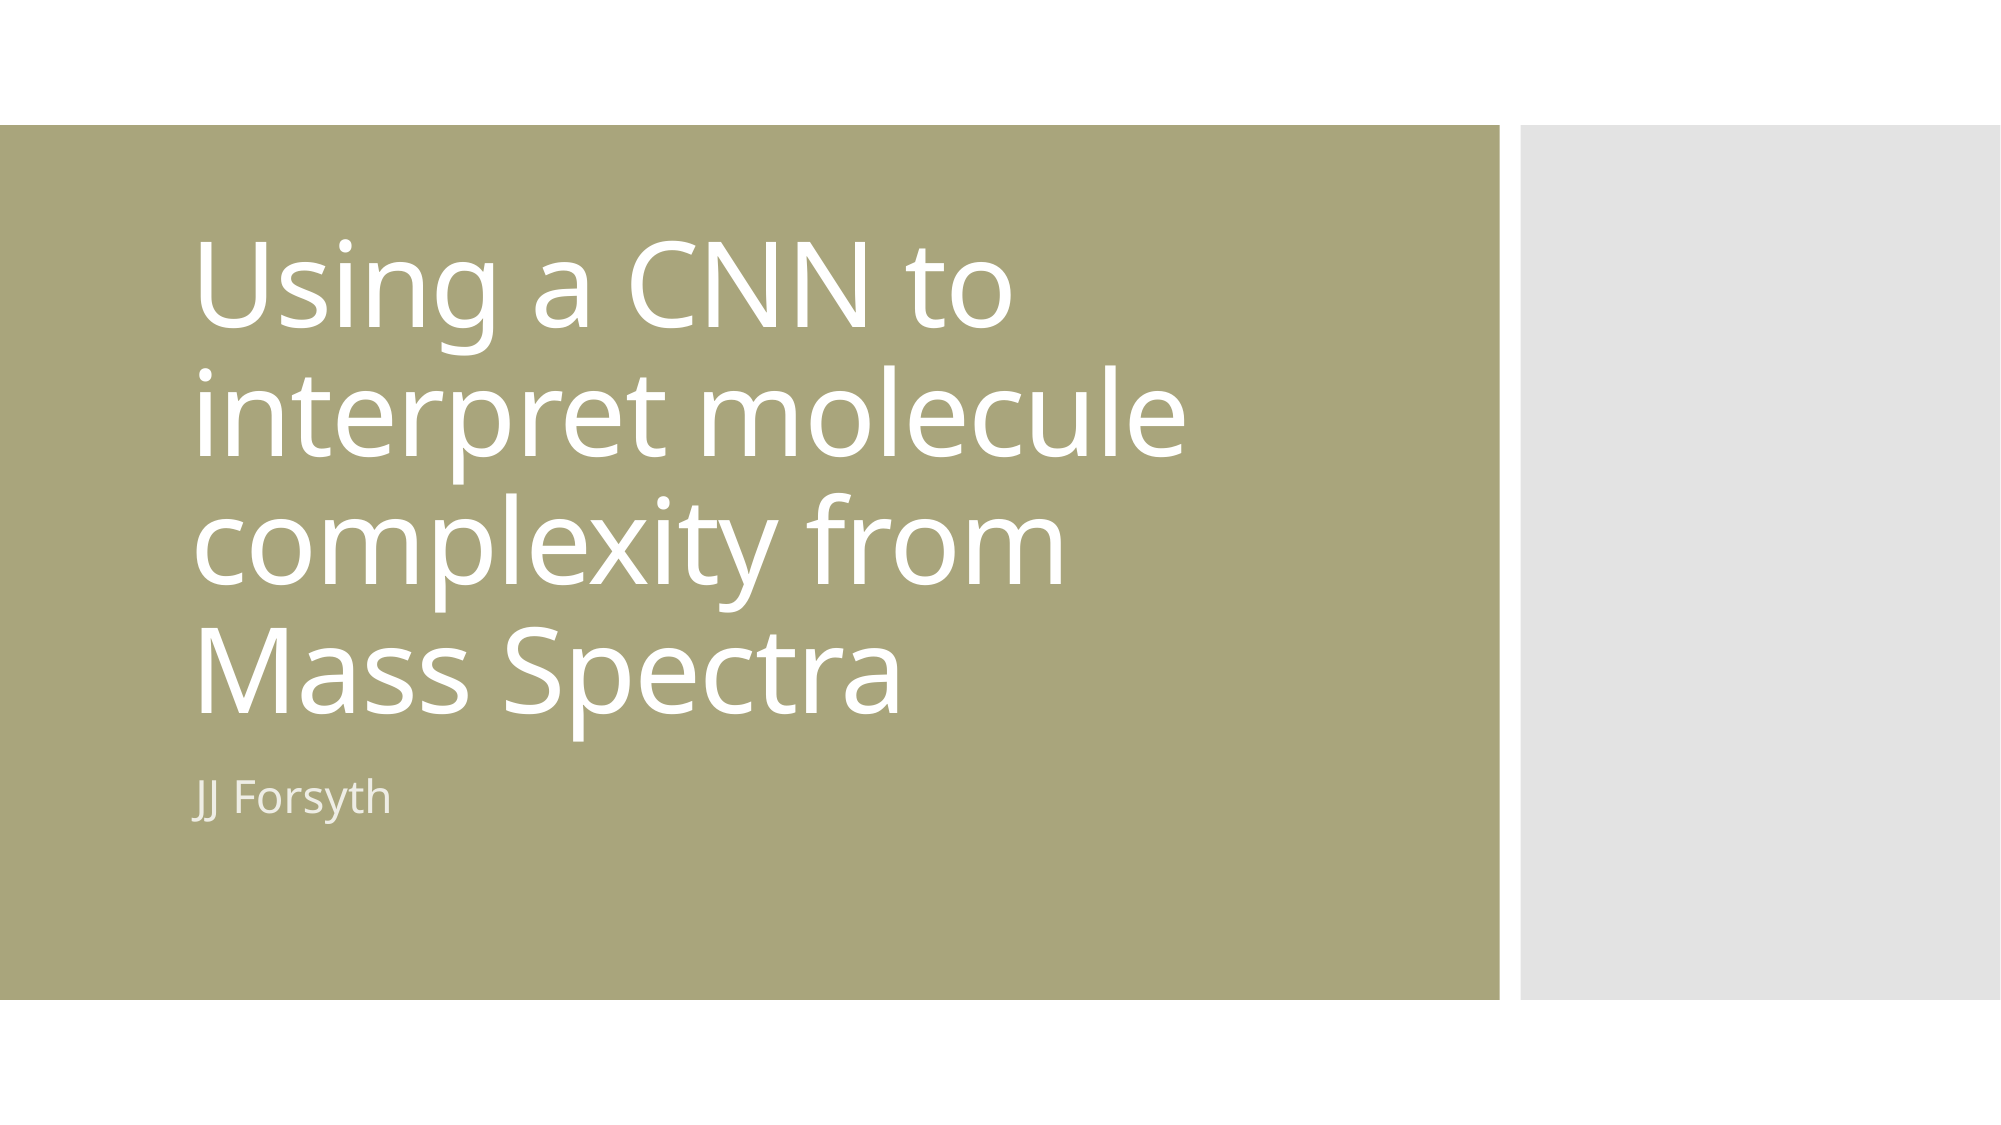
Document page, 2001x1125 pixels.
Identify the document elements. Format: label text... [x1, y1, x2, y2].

subtitle JJ Forsyth [180, 766, 1381, 917]
title Using a CNN to interpret molecule complexity from Mass Spectra [175, 213, 1376, 747]
